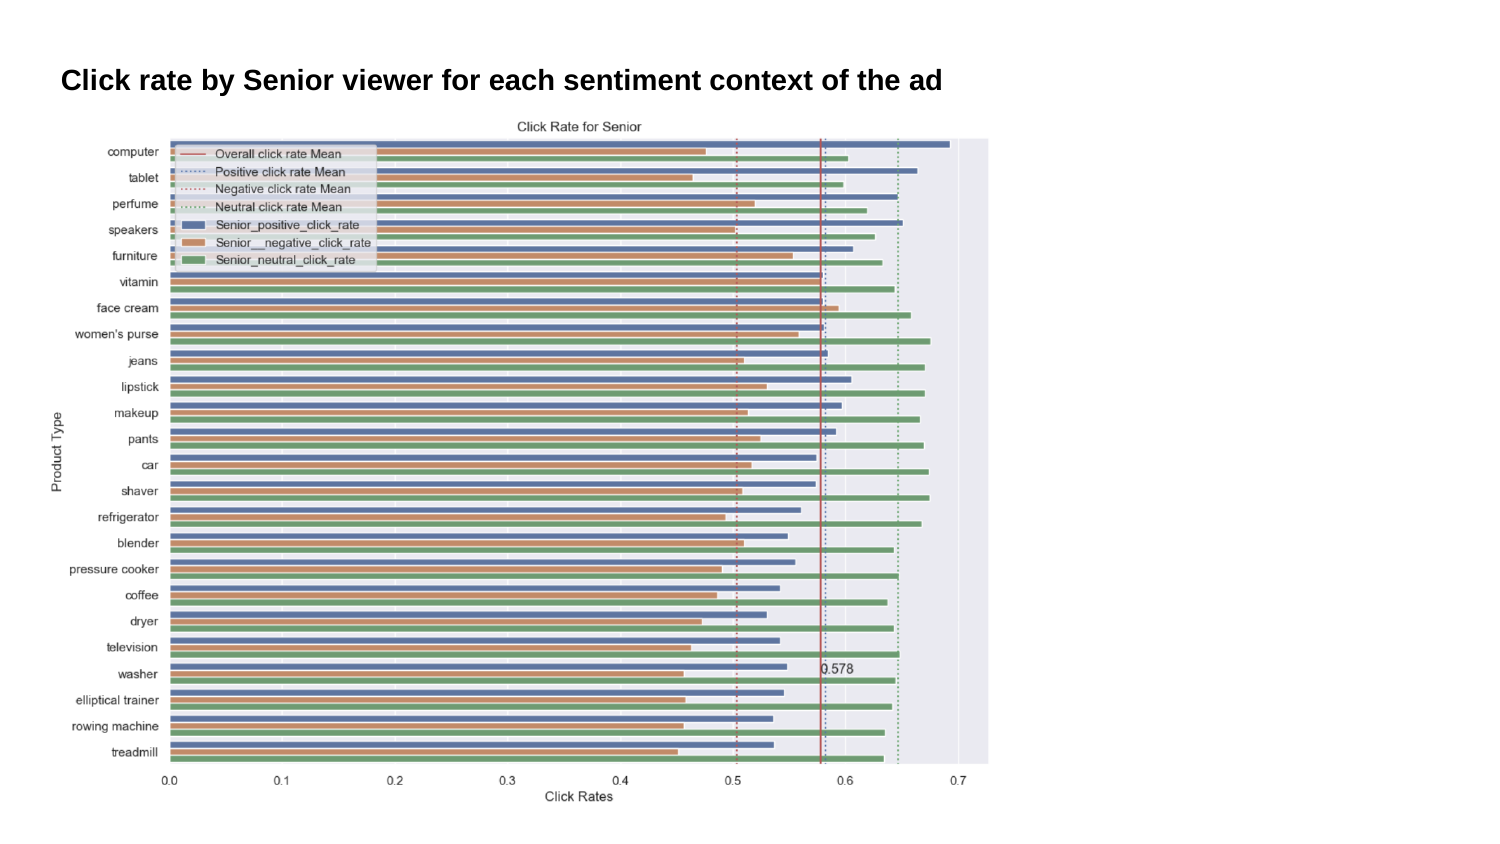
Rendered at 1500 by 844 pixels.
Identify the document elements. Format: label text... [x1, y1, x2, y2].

picture [45, 115, 994, 804]
title Click rate by Senior viewer for each sentiment context of the ad [45, 46, 1444, 108]
